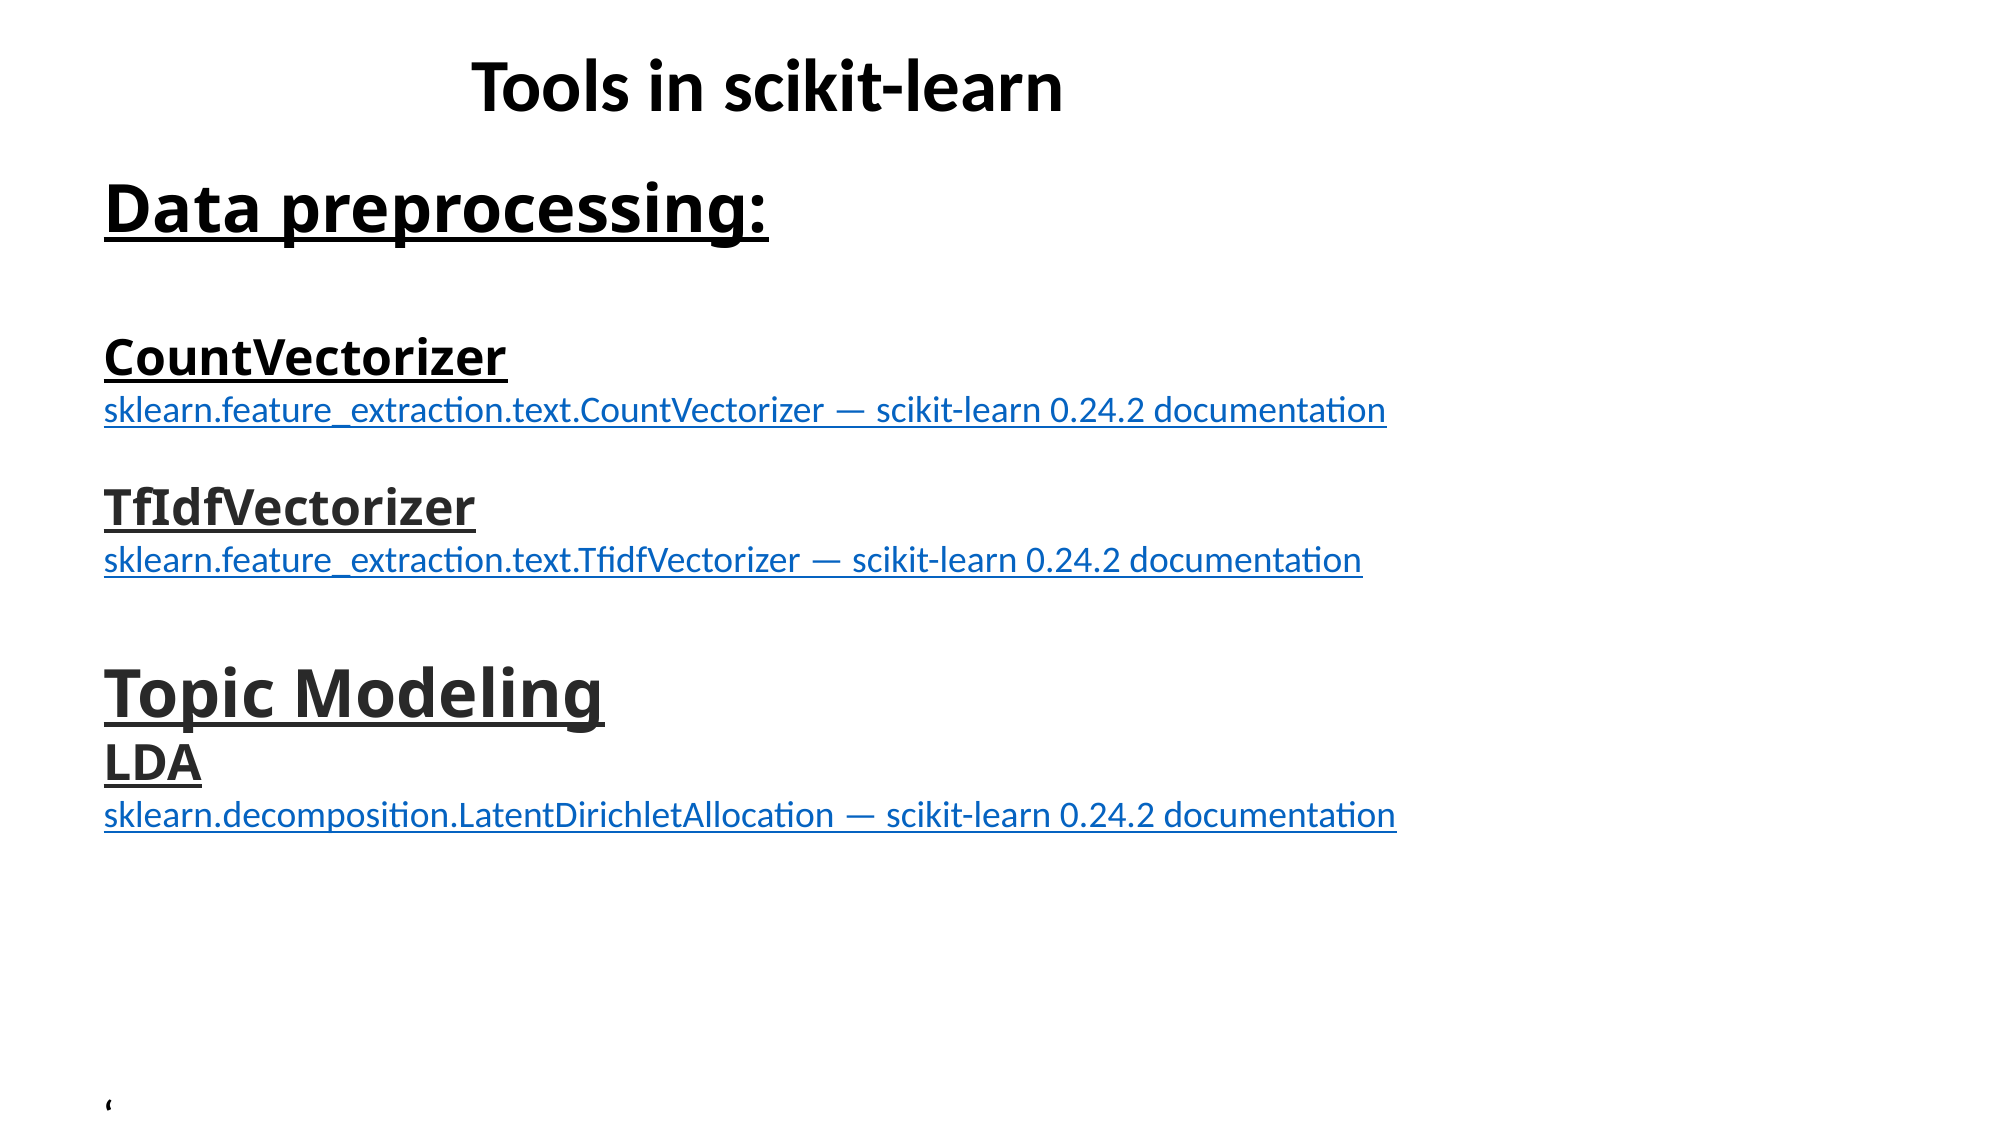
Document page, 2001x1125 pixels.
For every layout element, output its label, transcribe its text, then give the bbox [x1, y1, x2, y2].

text_box Data preprocessing: CountVectorizer sklearn.feature_extraction.text.CountVectorizer — scikit-learn 0.24.2 documentation TfIdfVectorizer sklearn.feature_extraction.text.TfidfVectorizer — scikit-learn 0.24.2 documentation Topic Modeling LDA sklearn.decomposition.LatentDirichletAllocation — scikit-learn 0.24.2 documentation ‘ [88, 158, 1748, 1125]
text_box [200, 203, 1748, 414]
text_box Tools in scikit-learn [133, 29, 1081, 135]
